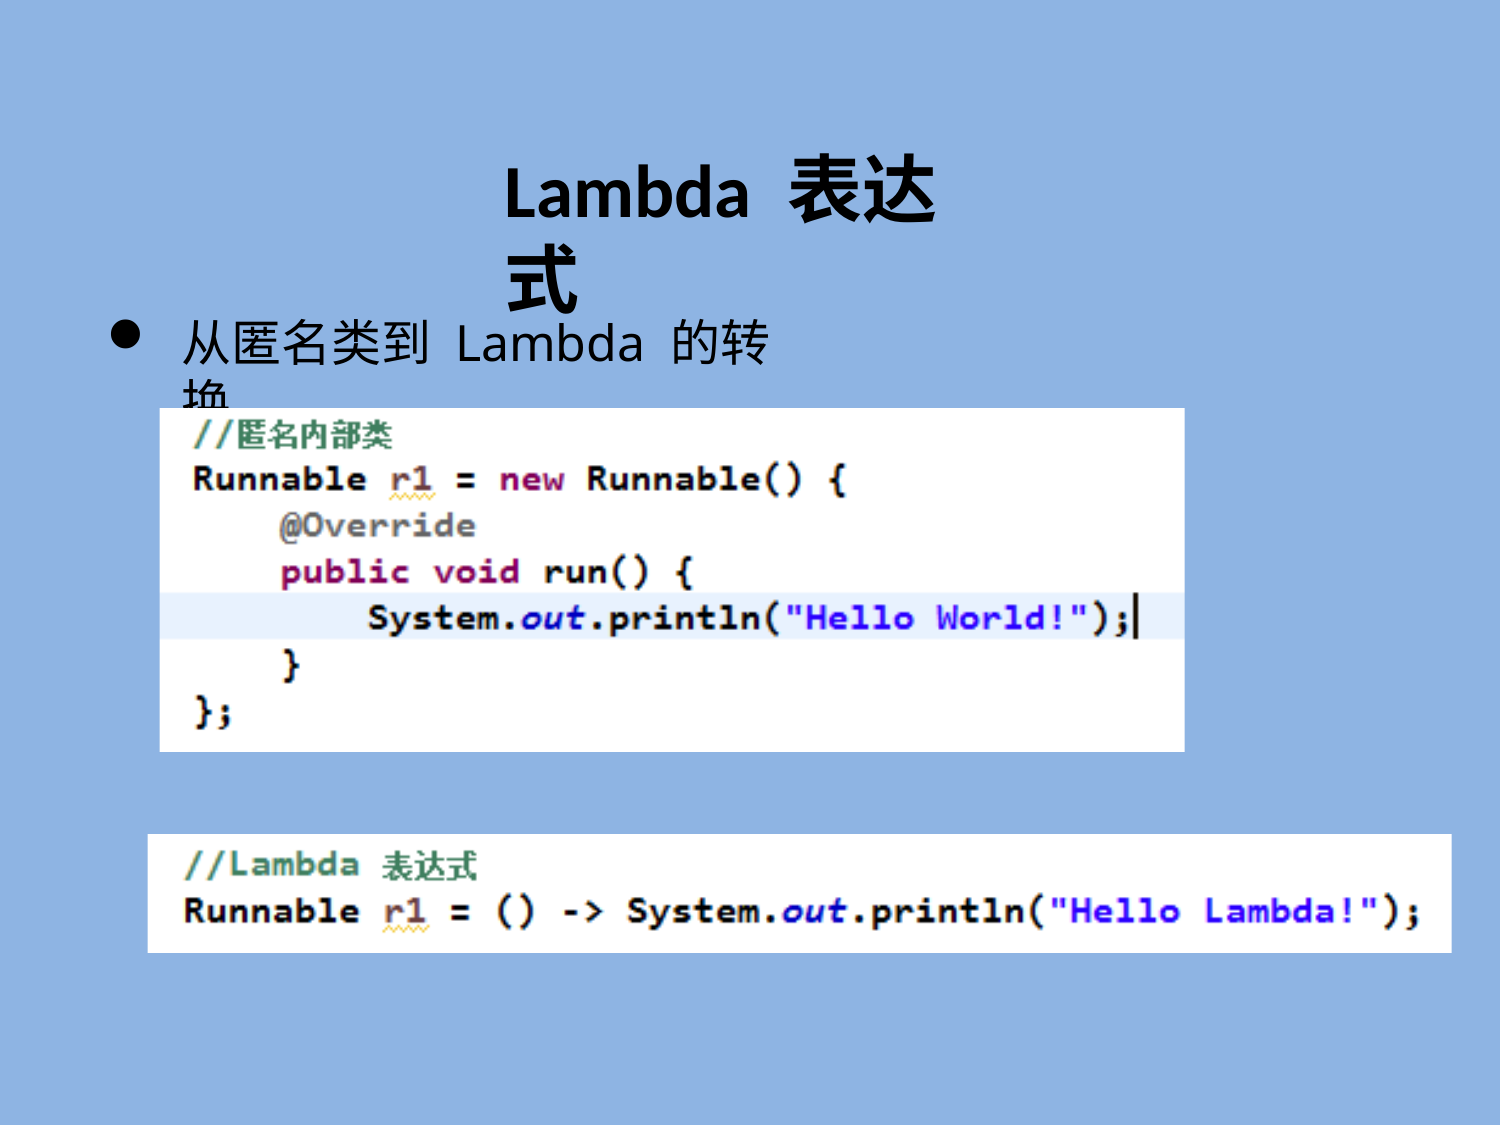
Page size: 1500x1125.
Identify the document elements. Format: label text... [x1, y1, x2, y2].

text_box [159, 408, 1185, 752]
text_box 从匿名类到 Lambda 的转换 [104, 308, 784, 431]
title Lambda 表达式 [503, 140, 998, 330]
text_box [147, 834, 1452, 953]
